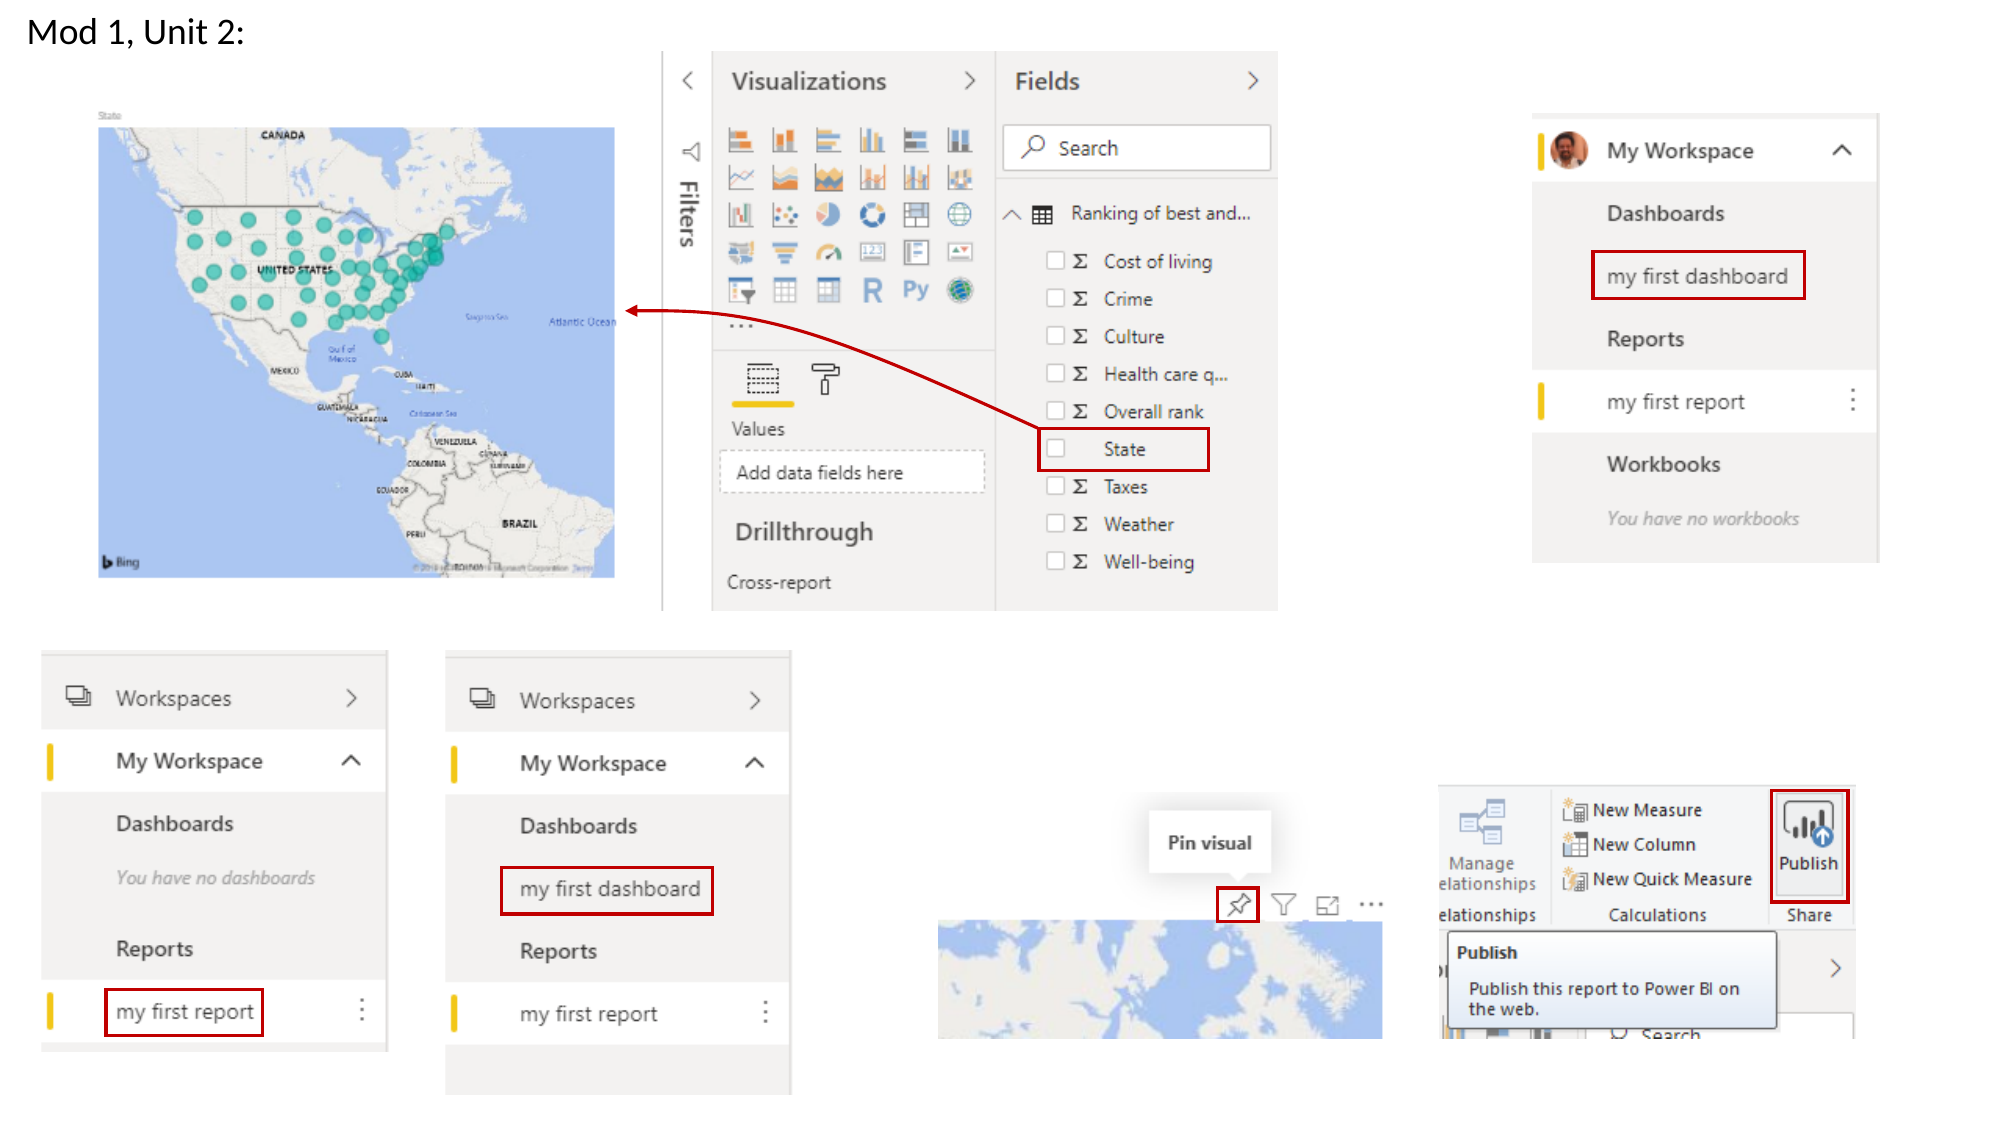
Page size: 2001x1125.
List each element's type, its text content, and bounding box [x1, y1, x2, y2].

picture [445, 649, 802, 1095]
picture [69, 51, 1278, 611]
picture [938, 782, 1856, 1040]
picture [1532, 113, 1880, 563]
picture [41, 649, 400, 1052]
text_box Mod 1, Unit 2: [11, 0, 261, 60]
